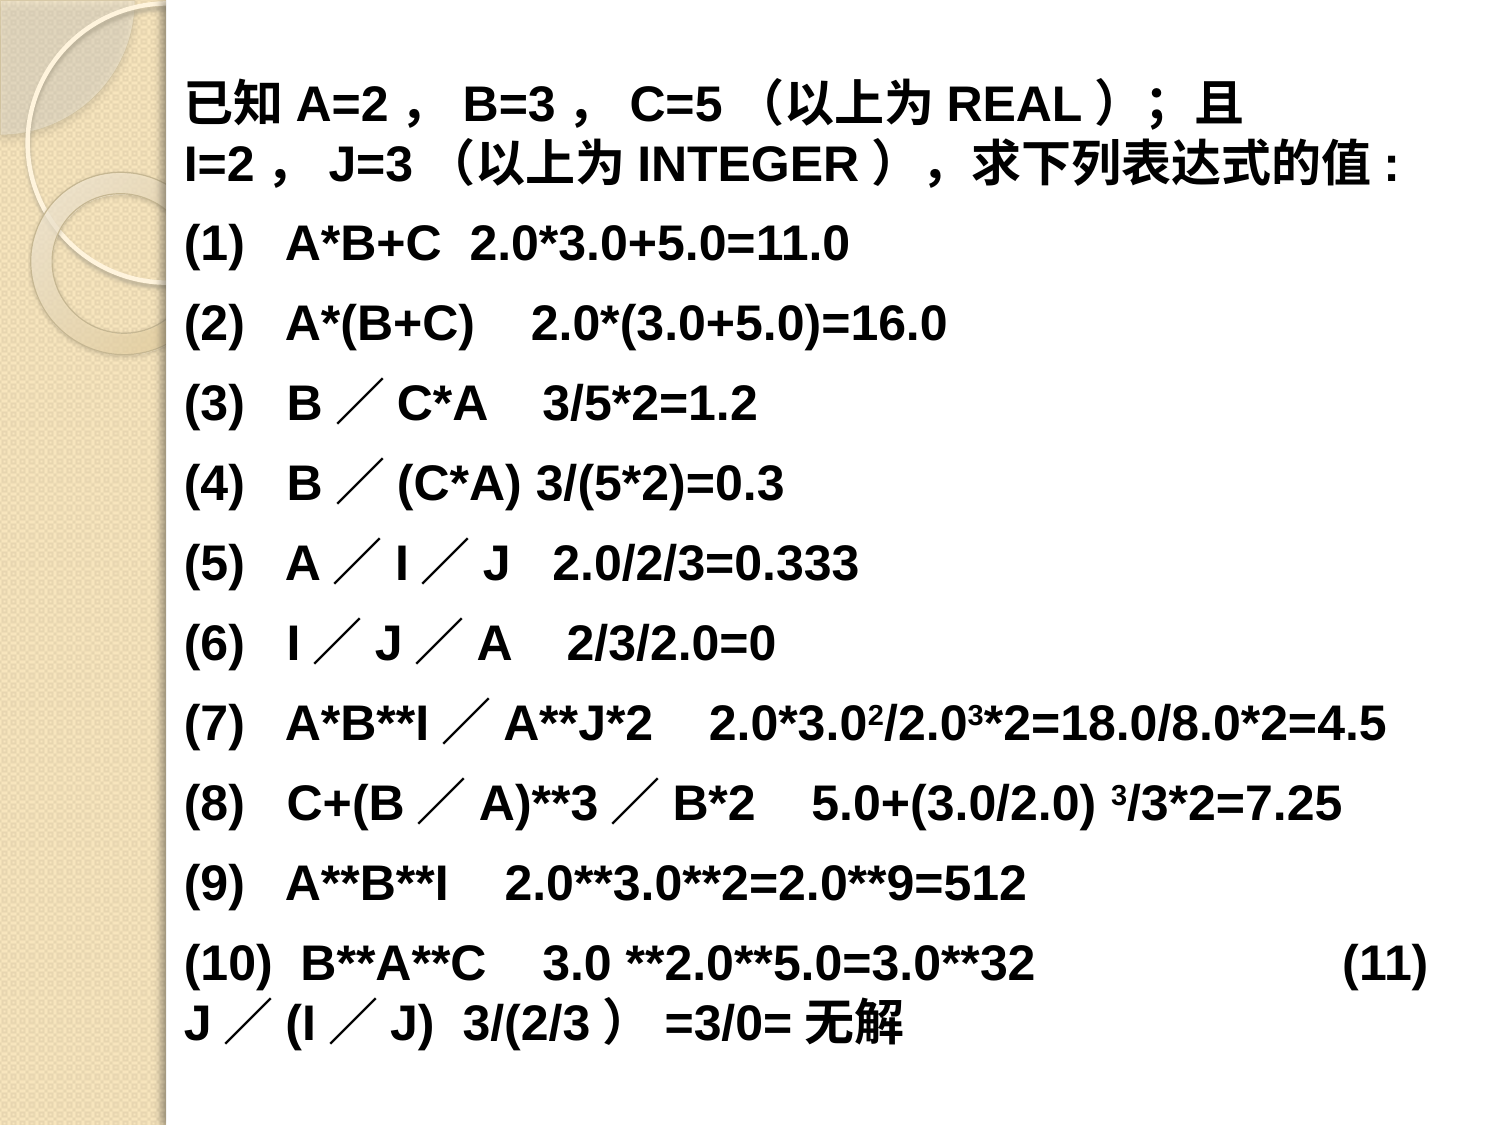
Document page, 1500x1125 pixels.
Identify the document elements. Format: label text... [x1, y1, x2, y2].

text_box 已知A=2，B=3，C=5（以上为REAL）；且I=2，J=3（以上为INTEGER），求下列表达式的值: (1) A*B+C 2.0*3.0+5.0=11.0 (2) A*(B+C) 2.0*(3.0+5.0)=16.0 (3) B／C*A 3/5*2=1.2 (4) B／(C*A) 3/(5*2)=0.3 (5) A／I／J 2.0/2/3=0.333 (6) I／J／A 2/3/2.0=0 (7) A*B**I／A**J*2 2.0*3.02/2.03*2=18.0/8.0*2=4.5 (8) C+(B／A)**3／B*2 5.0+(3.0/2.0) 3/3*2=7.25 (9) A**B**I 2.0**3.0**2=2.0**9=512 (10) B**A**C 3.0 **2.0**5.0=3.0**32 (11) J／(I／J) 3/(2/3）=3/0=无解 [168, 63, 1500, 1058]
